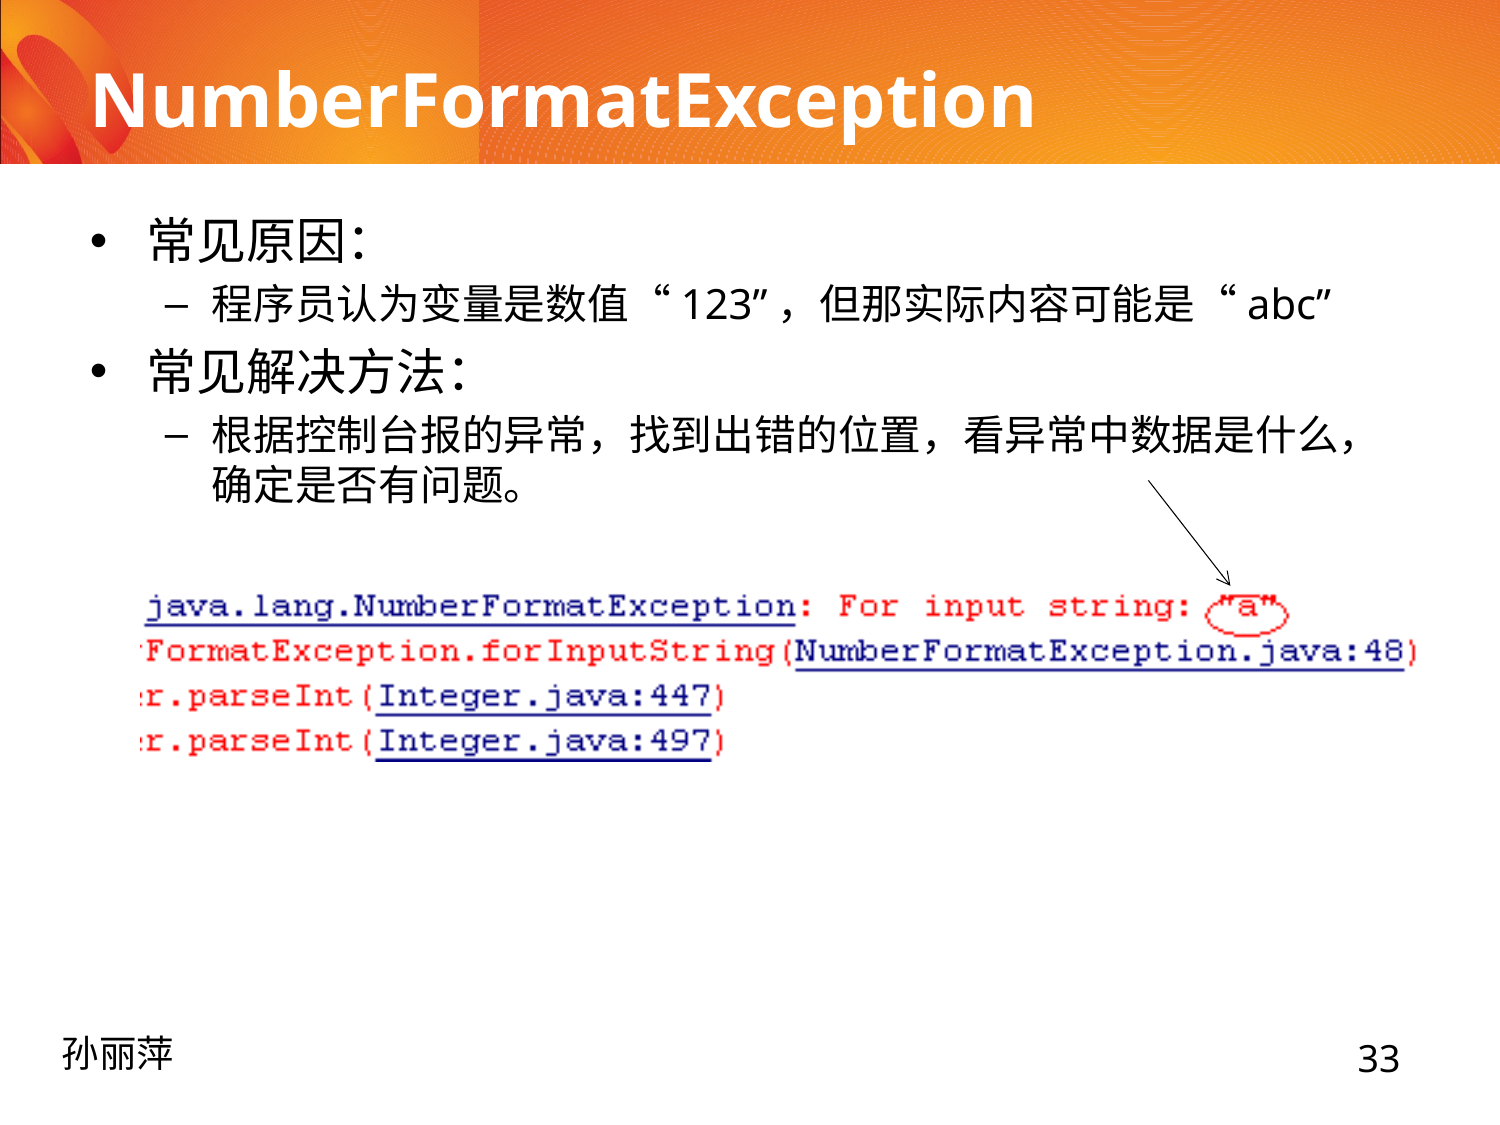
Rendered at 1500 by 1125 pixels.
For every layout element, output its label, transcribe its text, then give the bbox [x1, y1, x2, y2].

list 常见原因： 程序员认为变量是数值“123”，但那实际内容可能是“abc” 常见解决方法： 根据控制台报的异常，找到出错的位置，看异常中数据是什么，确定是否有问题。 [75, 190, 1425, 1005]
picture [0, 0, 1500, 164]
picture [140, 585, 1422, 762]
title NumberFormatException [75, 45, 1425, 167]
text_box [1136, 491, 1243, 575]
